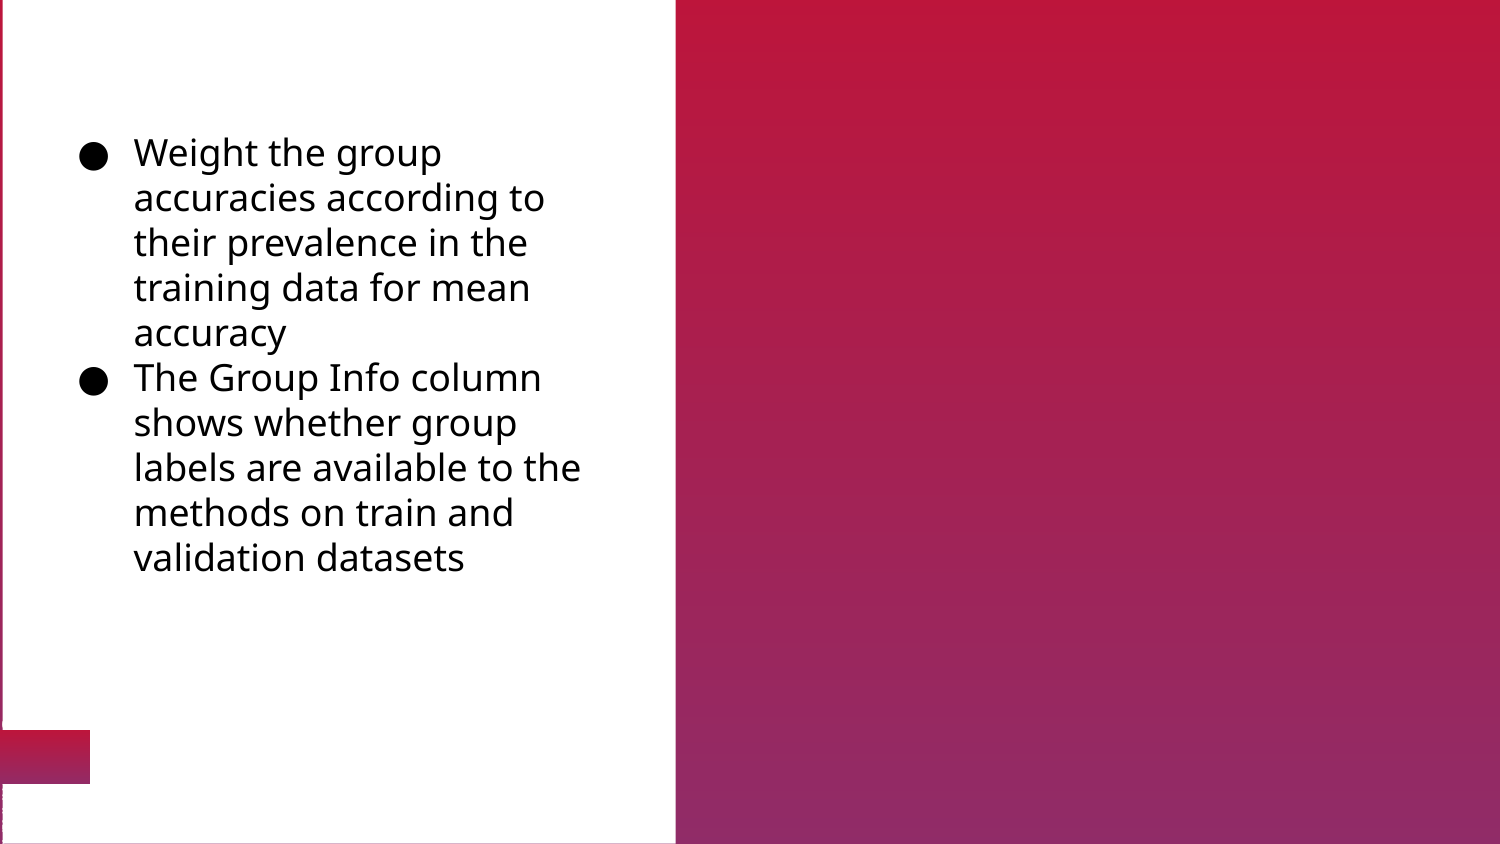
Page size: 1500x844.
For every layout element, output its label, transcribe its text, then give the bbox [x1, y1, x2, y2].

title Weight the group accuracies according to their prevalence in the training data for mean accuracy The Group Info column shows whether group labels are available to the methods on train and validation datasets [43, 391, 635, 640]
text_box [2, 0, 676, 844]
text_box [0, 730, 90, 784]
